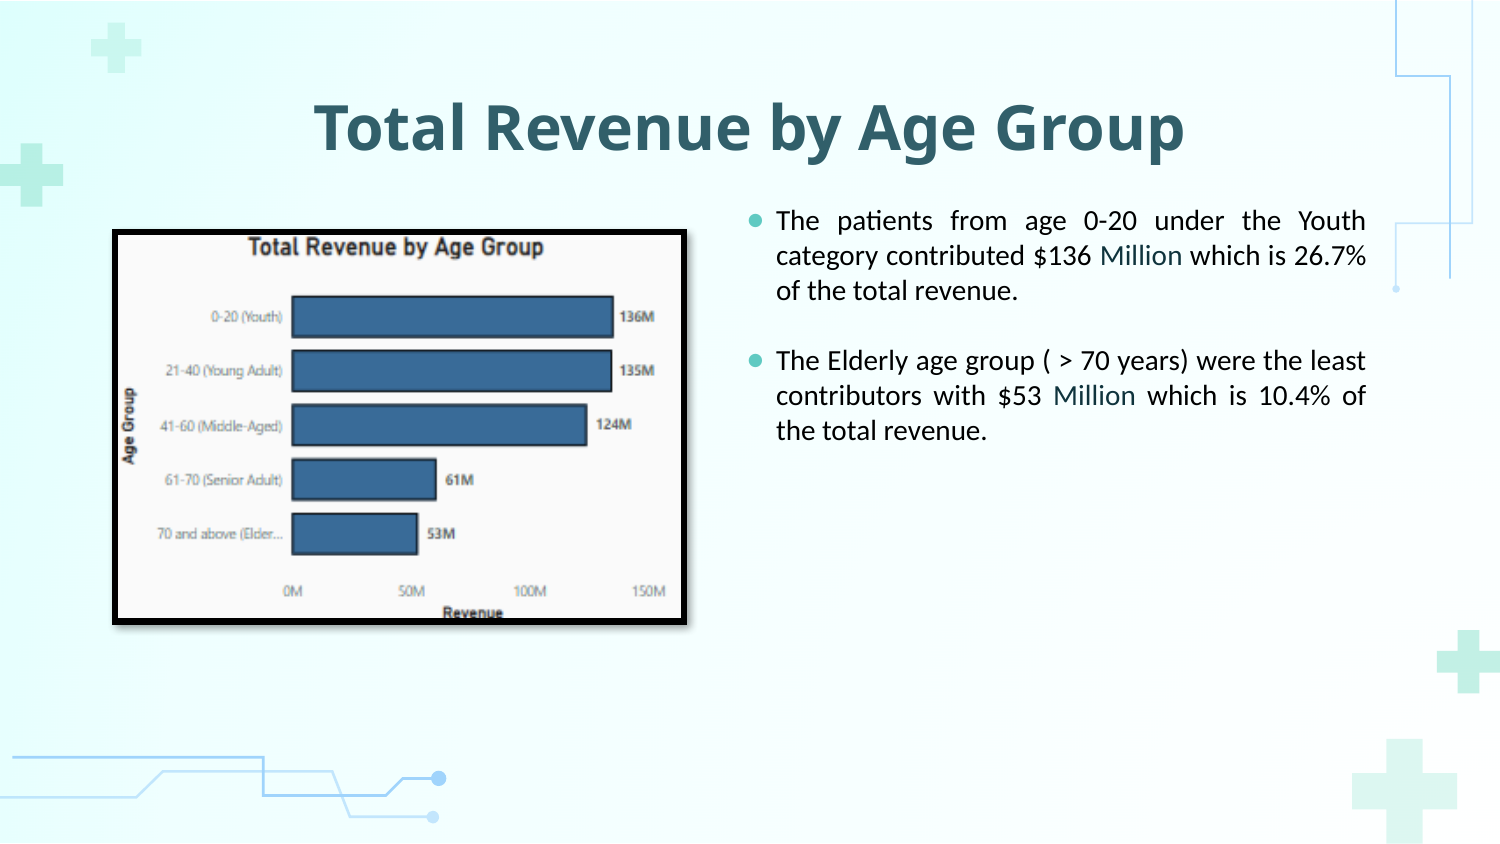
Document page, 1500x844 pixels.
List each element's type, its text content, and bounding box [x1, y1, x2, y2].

title Total Revenue by Age Group [118, 72, 1382, 167]
picture [117, 235, 681, 619]
subtitle The patients from age 0-20 under the Youth category contributed $136 Million which is 26.7% of the total revenue. The Elderly age group ( > 70 years) were the least contributors with $53 Million which is 10.4% of the total revenue. [732, 186, 1382, 743]
